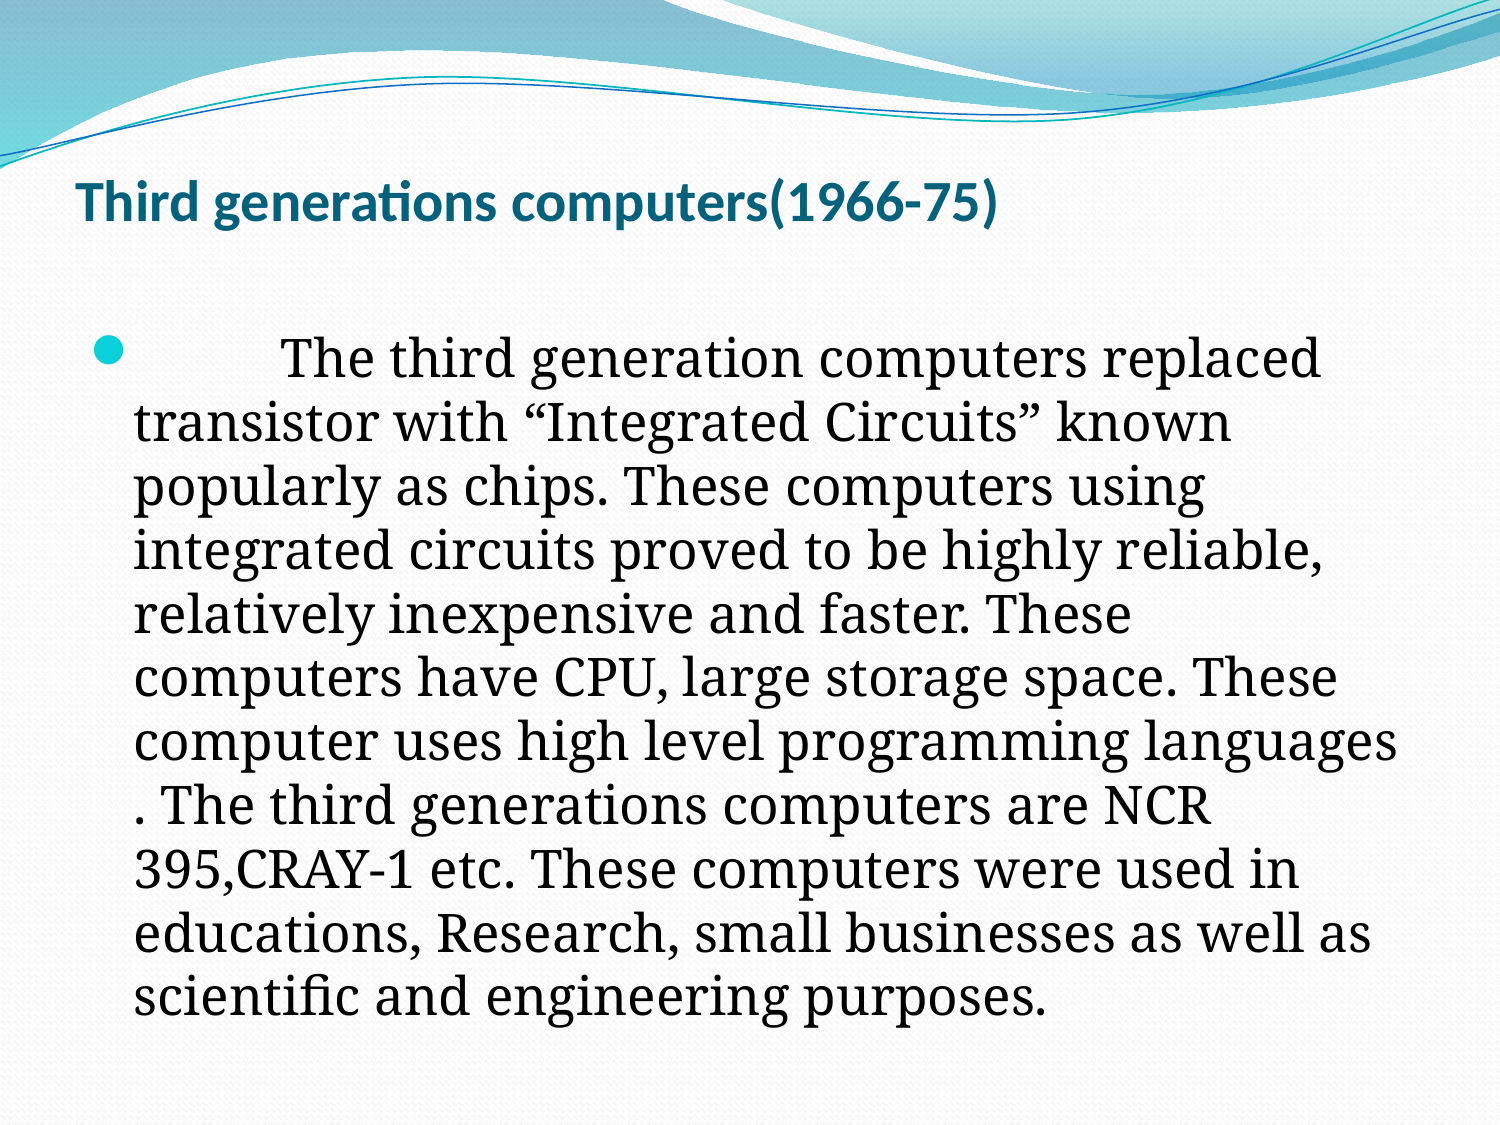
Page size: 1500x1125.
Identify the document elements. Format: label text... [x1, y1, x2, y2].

list The third generation computers replaced transistor with “Integrated Circuits” known popularly as chips. These computers using integrated circuits proved to be highly reliable, relatively inexpensive and faster. These computers have CPU, large storage space. These computer uses high level programming languages . The third generations computers are NCR 395,CRAY-1 etc. These computers were used in educations, Research, small businesses as well as scientific and engineering purposes. [75, 317, 1425, 1038]
title Third generations computers(1966-75) [75, 115, 1425, 303]
